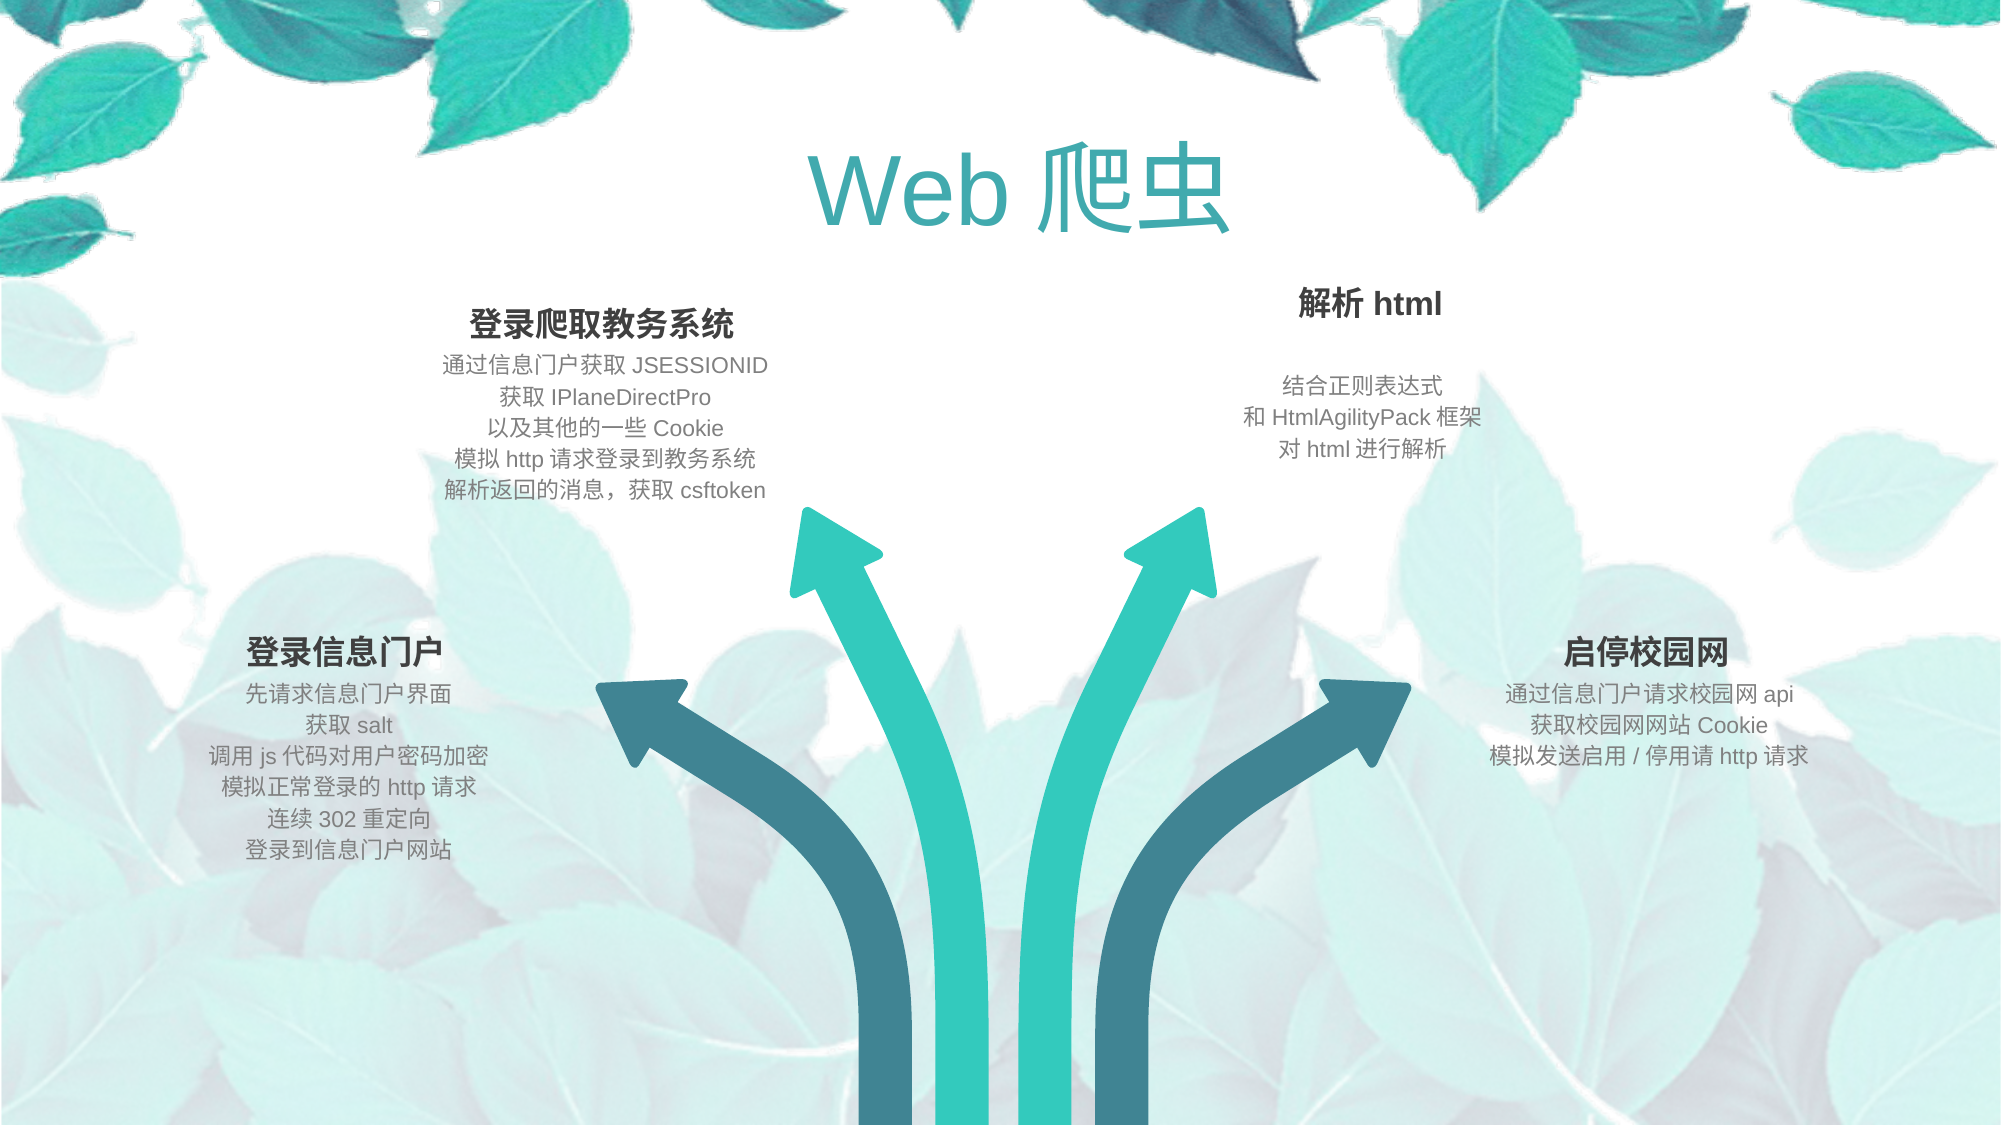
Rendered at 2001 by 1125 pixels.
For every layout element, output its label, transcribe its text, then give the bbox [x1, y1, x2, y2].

text_box [1018, 506, 1218, 1125]
text_box [595, 679, 912, 1125]
picture [0, 0, 2001, 337]
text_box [375, 295, 836, 543]
text_box Web爬虫 [516, 118, 1526, 253]
text_box [789, 523, 989, 1125]
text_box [1419, 623, 1880, 776]
text_box [1095, 679, 1412, 1125]
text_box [119, 623, 580, 871]
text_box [1101, 274, 1625, 468]
